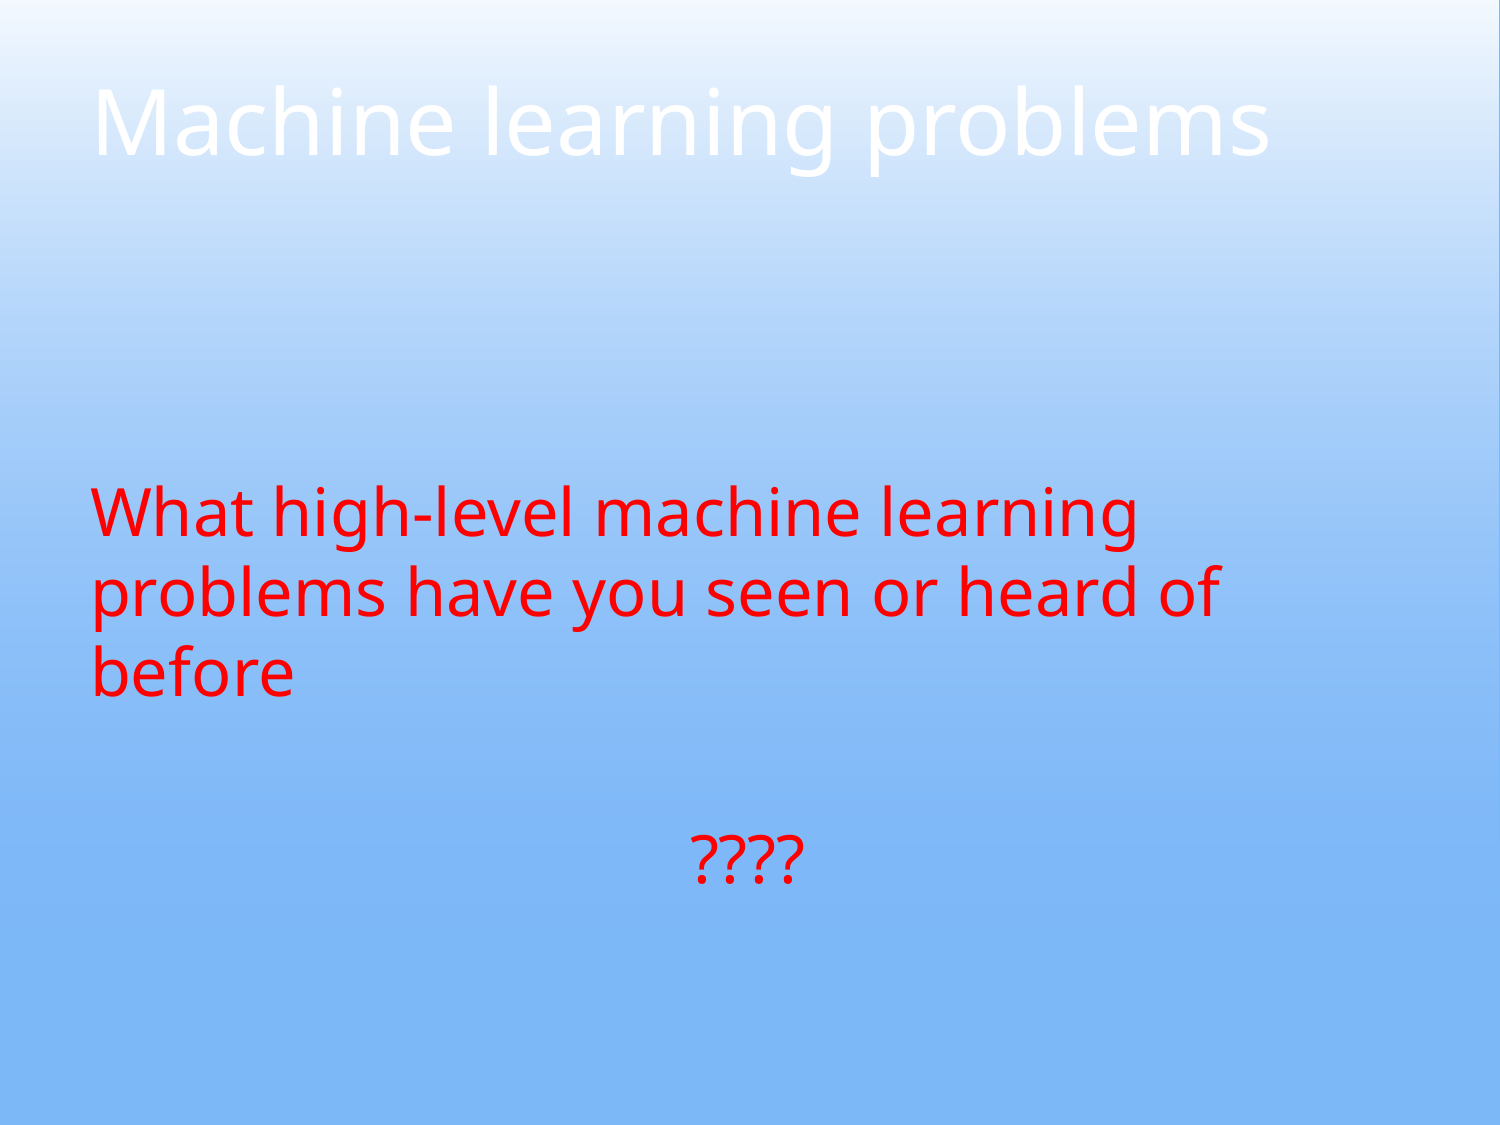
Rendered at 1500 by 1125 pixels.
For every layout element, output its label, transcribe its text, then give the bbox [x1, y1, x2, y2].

list What high-level machine learning problems have you seen or heard of before ???? [75, 462, 1425, 1005]
title Machine learning problems [75, 24, 1425, 213]
